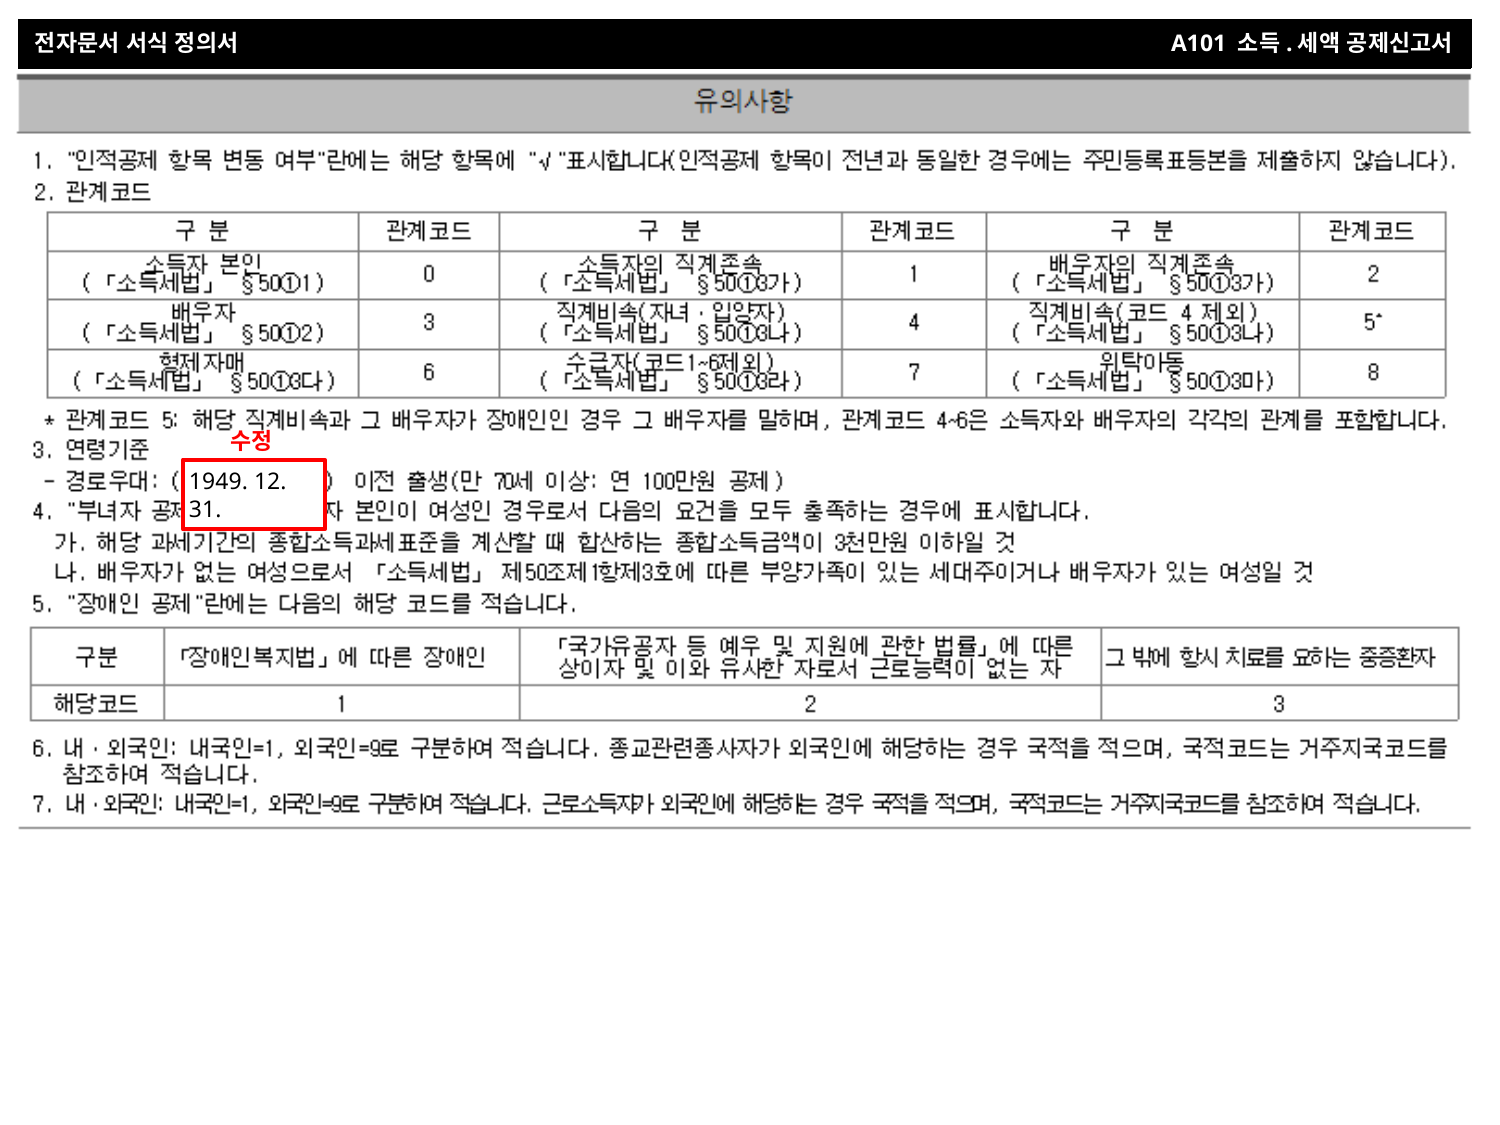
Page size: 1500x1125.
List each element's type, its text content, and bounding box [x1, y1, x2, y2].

picture [10, 69, 1473, 833]
text_box 전자문서 서식 정의서 [18, 22, 362, 64]
text_box A101 소득.세액 공제신고서 [1126, 21, 1470, 64]
table_header [19, 20, 1471, 68]
